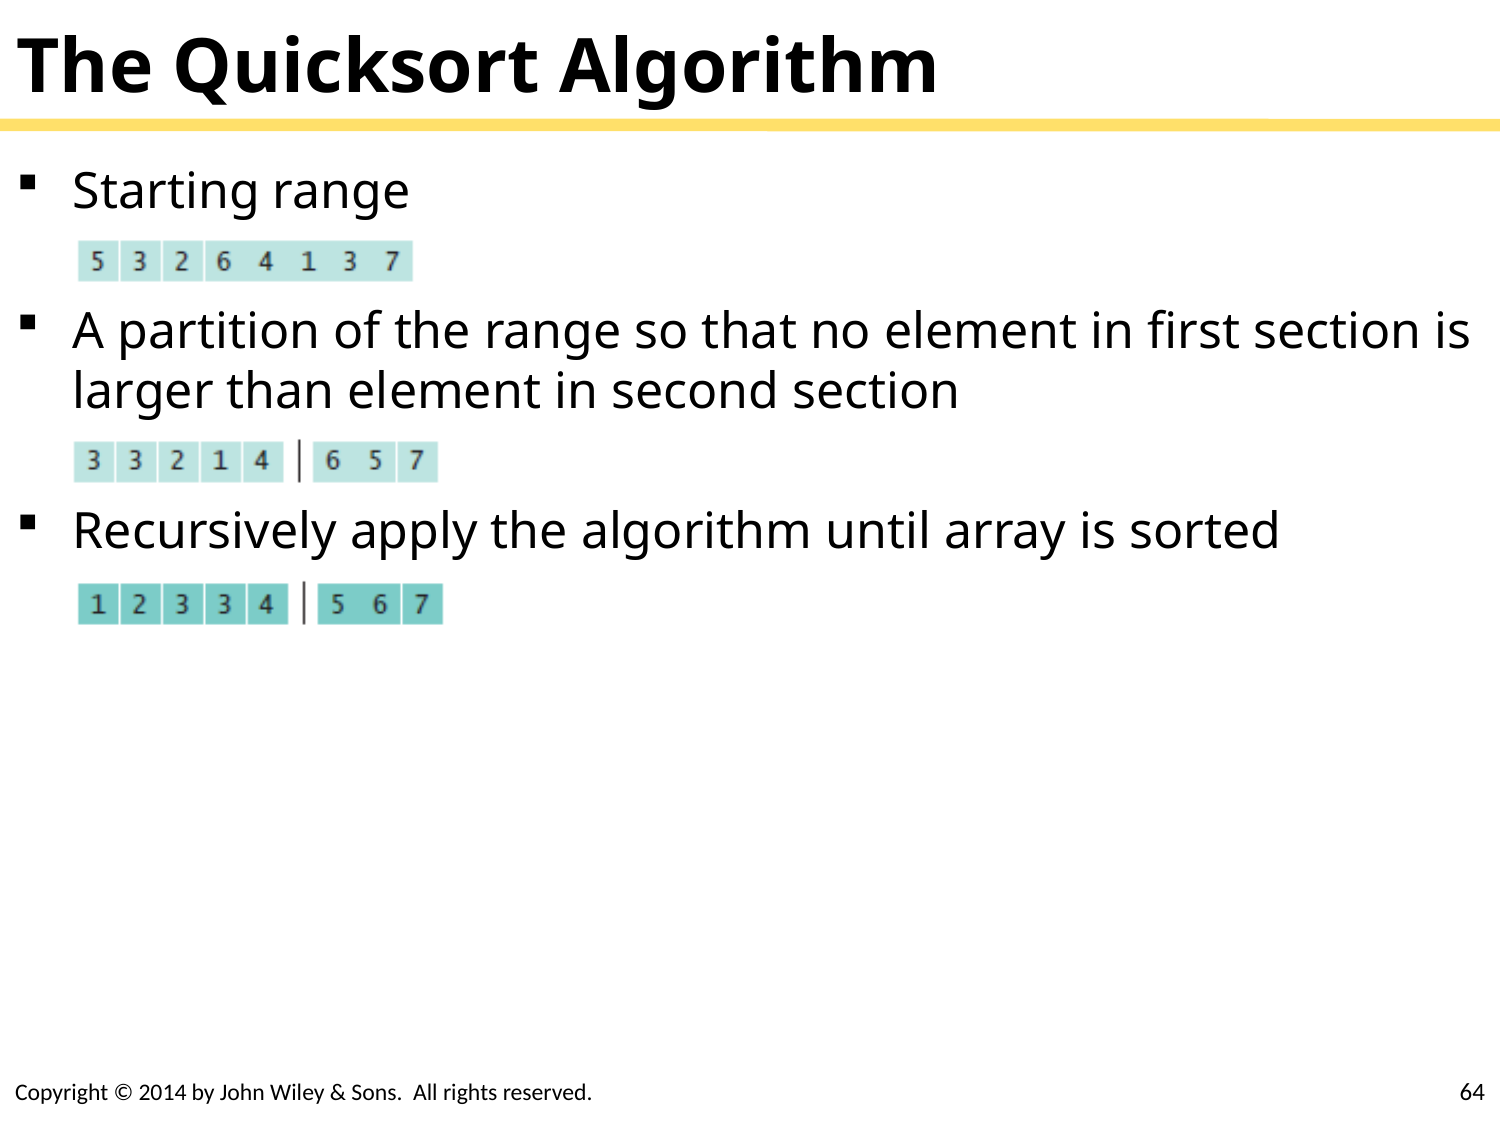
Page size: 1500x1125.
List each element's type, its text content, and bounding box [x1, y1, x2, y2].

list Starting range A partition of the range so that no element in first section is larger than element in second section Recursively apply the algorithm until array is sorted [1, 151, 1500, 1081]
picture [64, 423, 450, 501]
title The Quicksort Algorithm [1, 0, 1500, 125]
picture [64, 222, 426, 299]
picture [64, 567, 454, 640]
